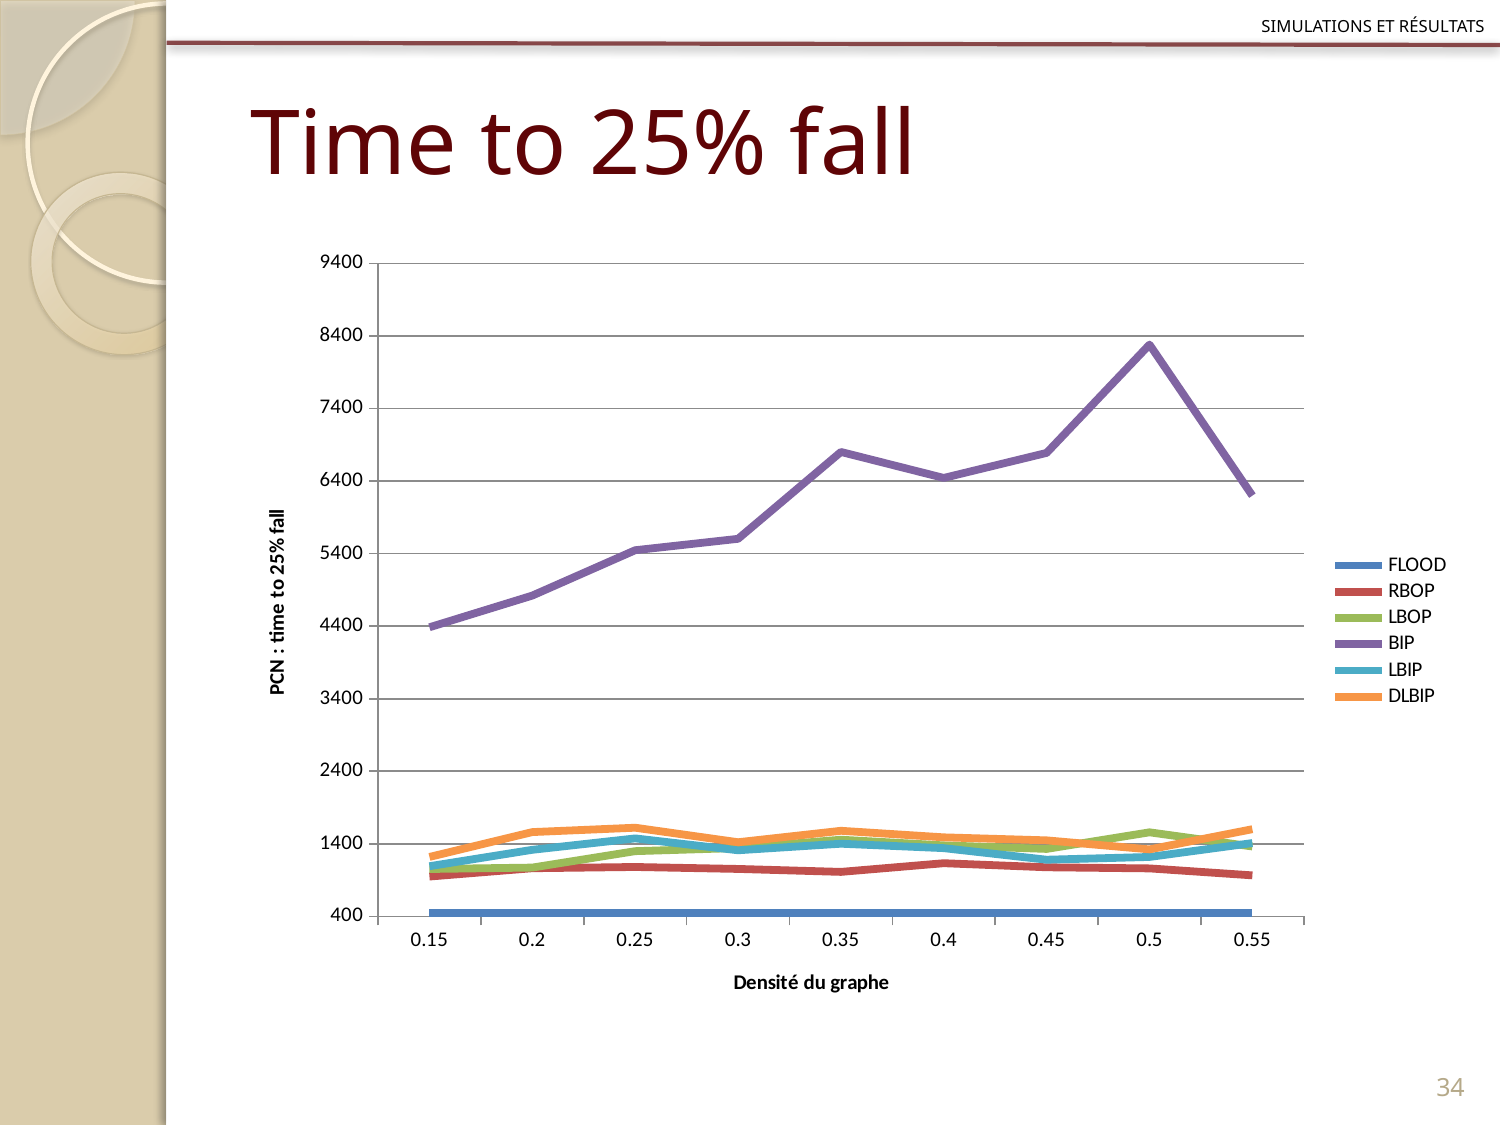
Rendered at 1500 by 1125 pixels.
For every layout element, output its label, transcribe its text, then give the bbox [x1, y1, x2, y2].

chart [235, 237, 1466, 1026]
list Simulations et résultats [0, 0, 1500, 43]
title Time to 25% fall [235, 45, 1466, 233]
slide_number 34 [1413, 1034, 1488, 1113]
